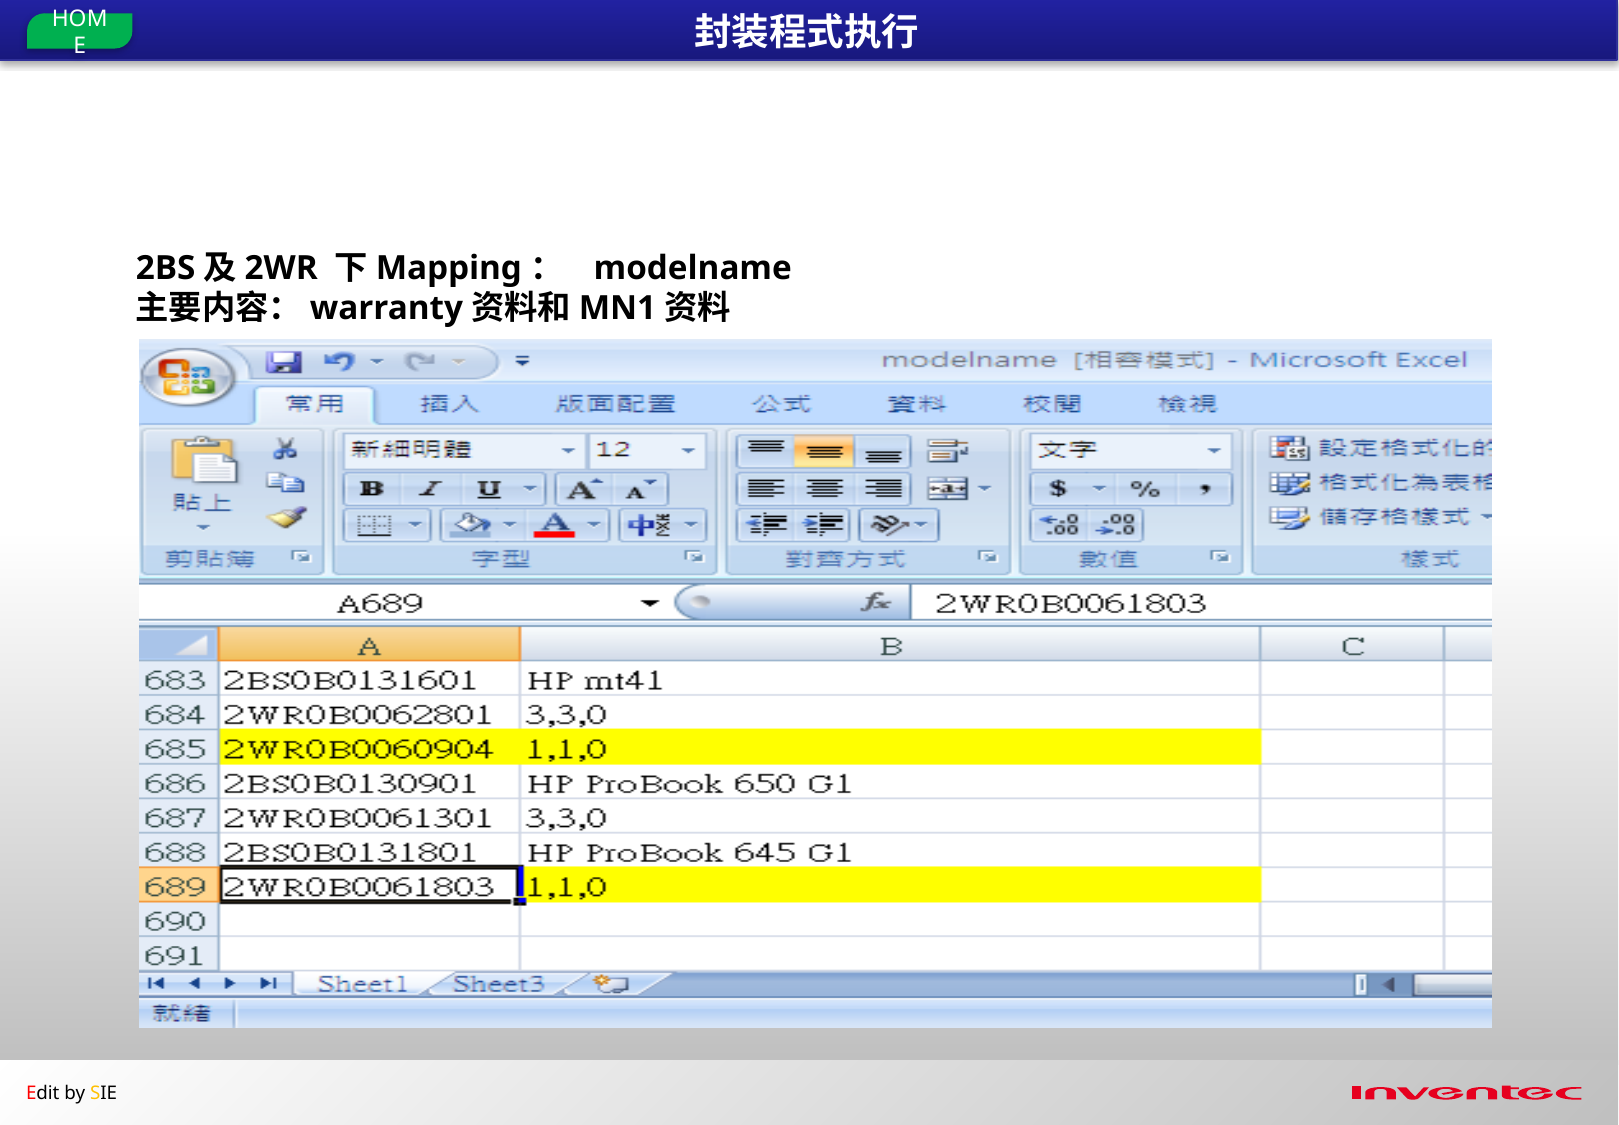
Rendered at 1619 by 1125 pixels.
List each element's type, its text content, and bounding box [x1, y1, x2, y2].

text_box 封装程式执行 [431, 3, 1183, 58]
title 2BS及2WR 下Mapping： modelname 主要内容：warranty资料和MN1资料 [135, 191, 1459, 341]
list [138, 339, 1493, 1028]
